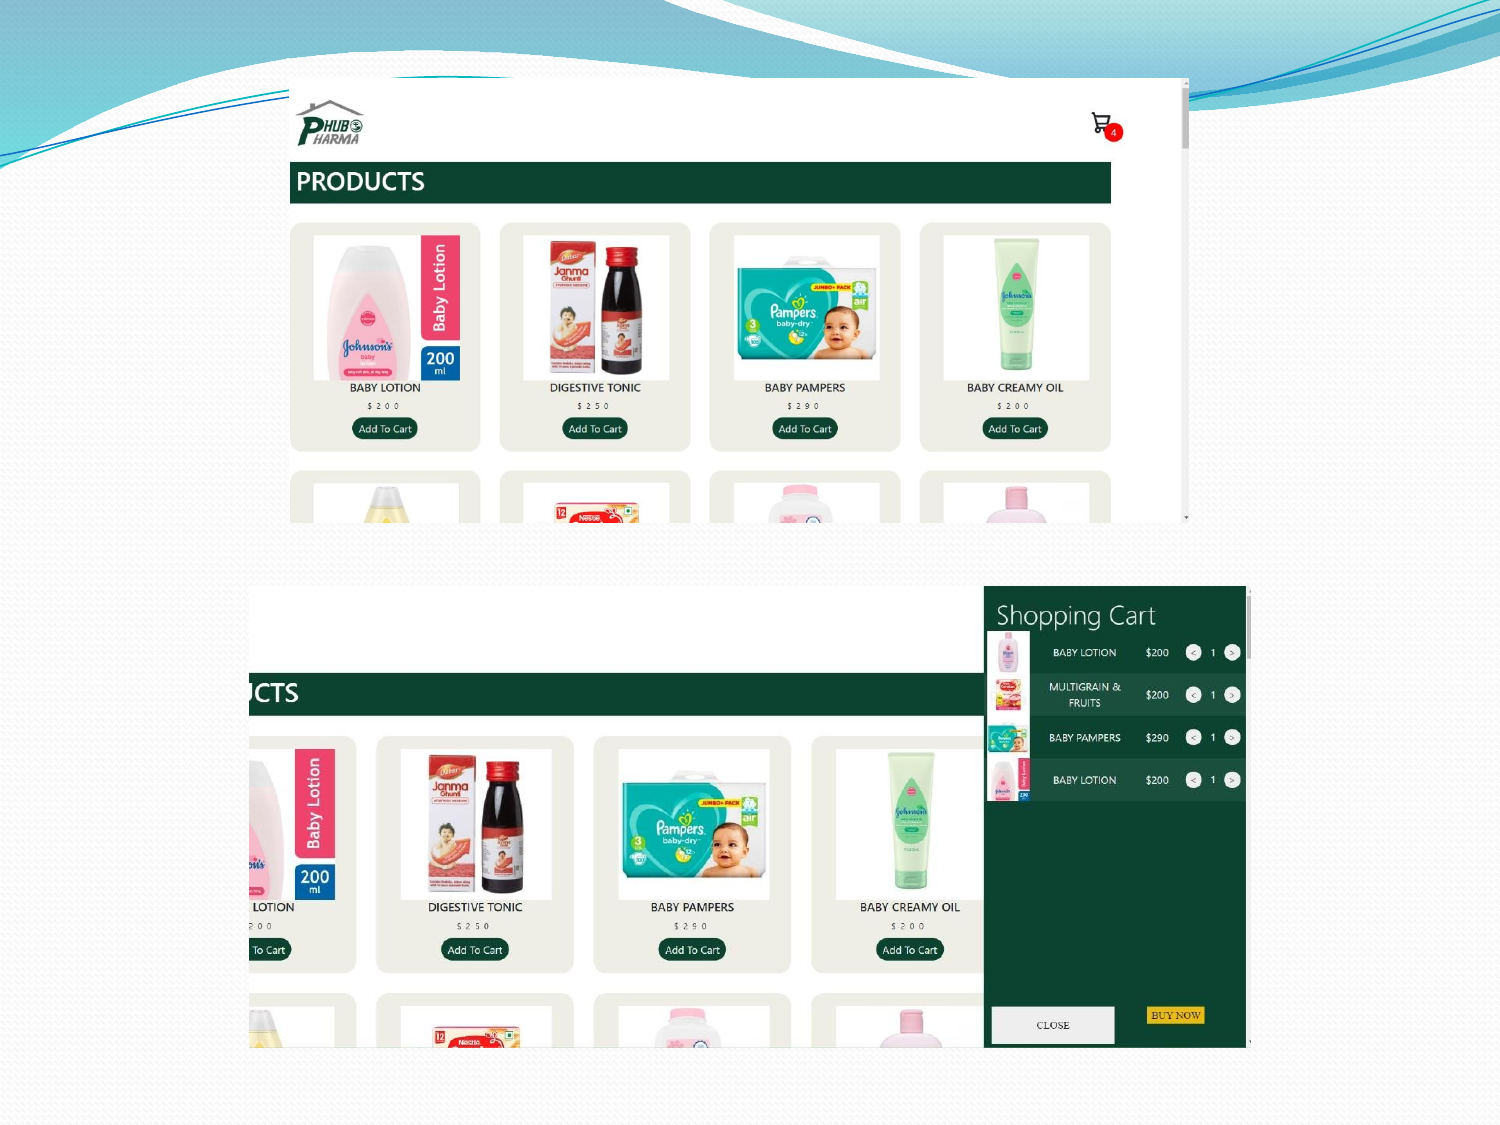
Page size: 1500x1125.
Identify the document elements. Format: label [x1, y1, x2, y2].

list [288, 77, 1189, 523]
picture [249, 585, 1251, 1048]
